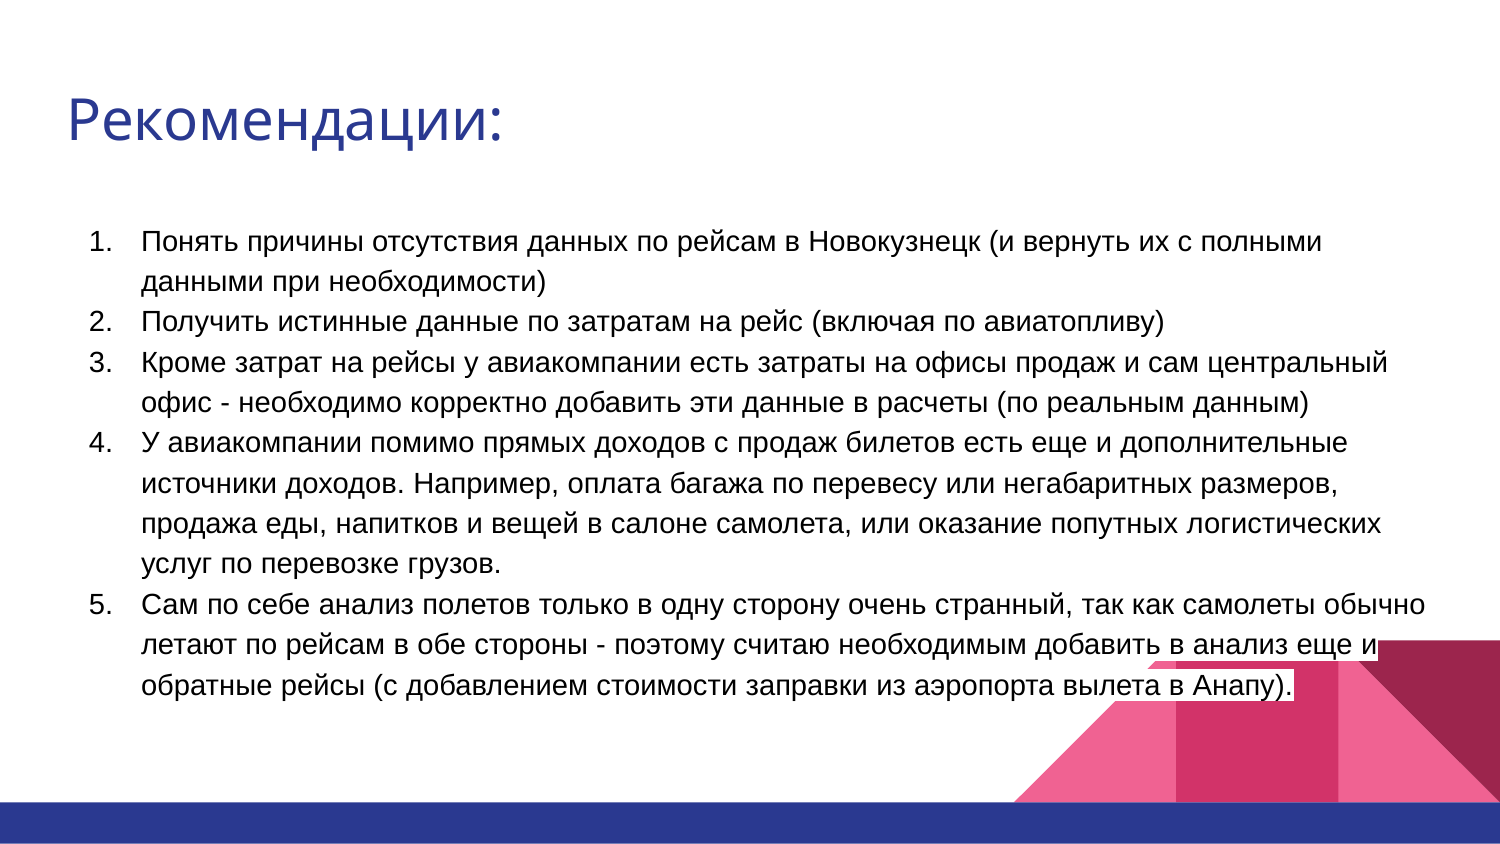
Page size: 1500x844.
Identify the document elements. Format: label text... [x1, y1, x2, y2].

list Понять причины отсутствия данных по рейсам в Новокузнецк (и вернуть их с полными данными при необходимости) Получить истинные данные по затратам на рейс (включая по авиатопливу) Кроме затрат на рейсы у авиакомпании есть затраты на офисы продаж и сам центральный офис - необходимо корректно добавить эти данные в расчеты (по реальным данным) У авиакомпании помимо прямых доходов с продаж билетов есть еще и дополнительные источники доходов. Например, оплата багажа по перевесу или негабаритных размеров, продажа еды, напитков и вещей в салоне самолета, или оказание попутных логистических услуг по перевозке грузов. Сам по себе анализ полетов только в одну сторону очень странный, так как самолеты обычно летают по рейсам в обе стороны - поэтому считаю необходимым добавить в анализ еще и обратные рейсы (с добавлением стоимости заправки из аэропорта вылета в Анапу). [51, 201, 1449, 750]
title Рекомендации: [51, 67, 1449, 167]
